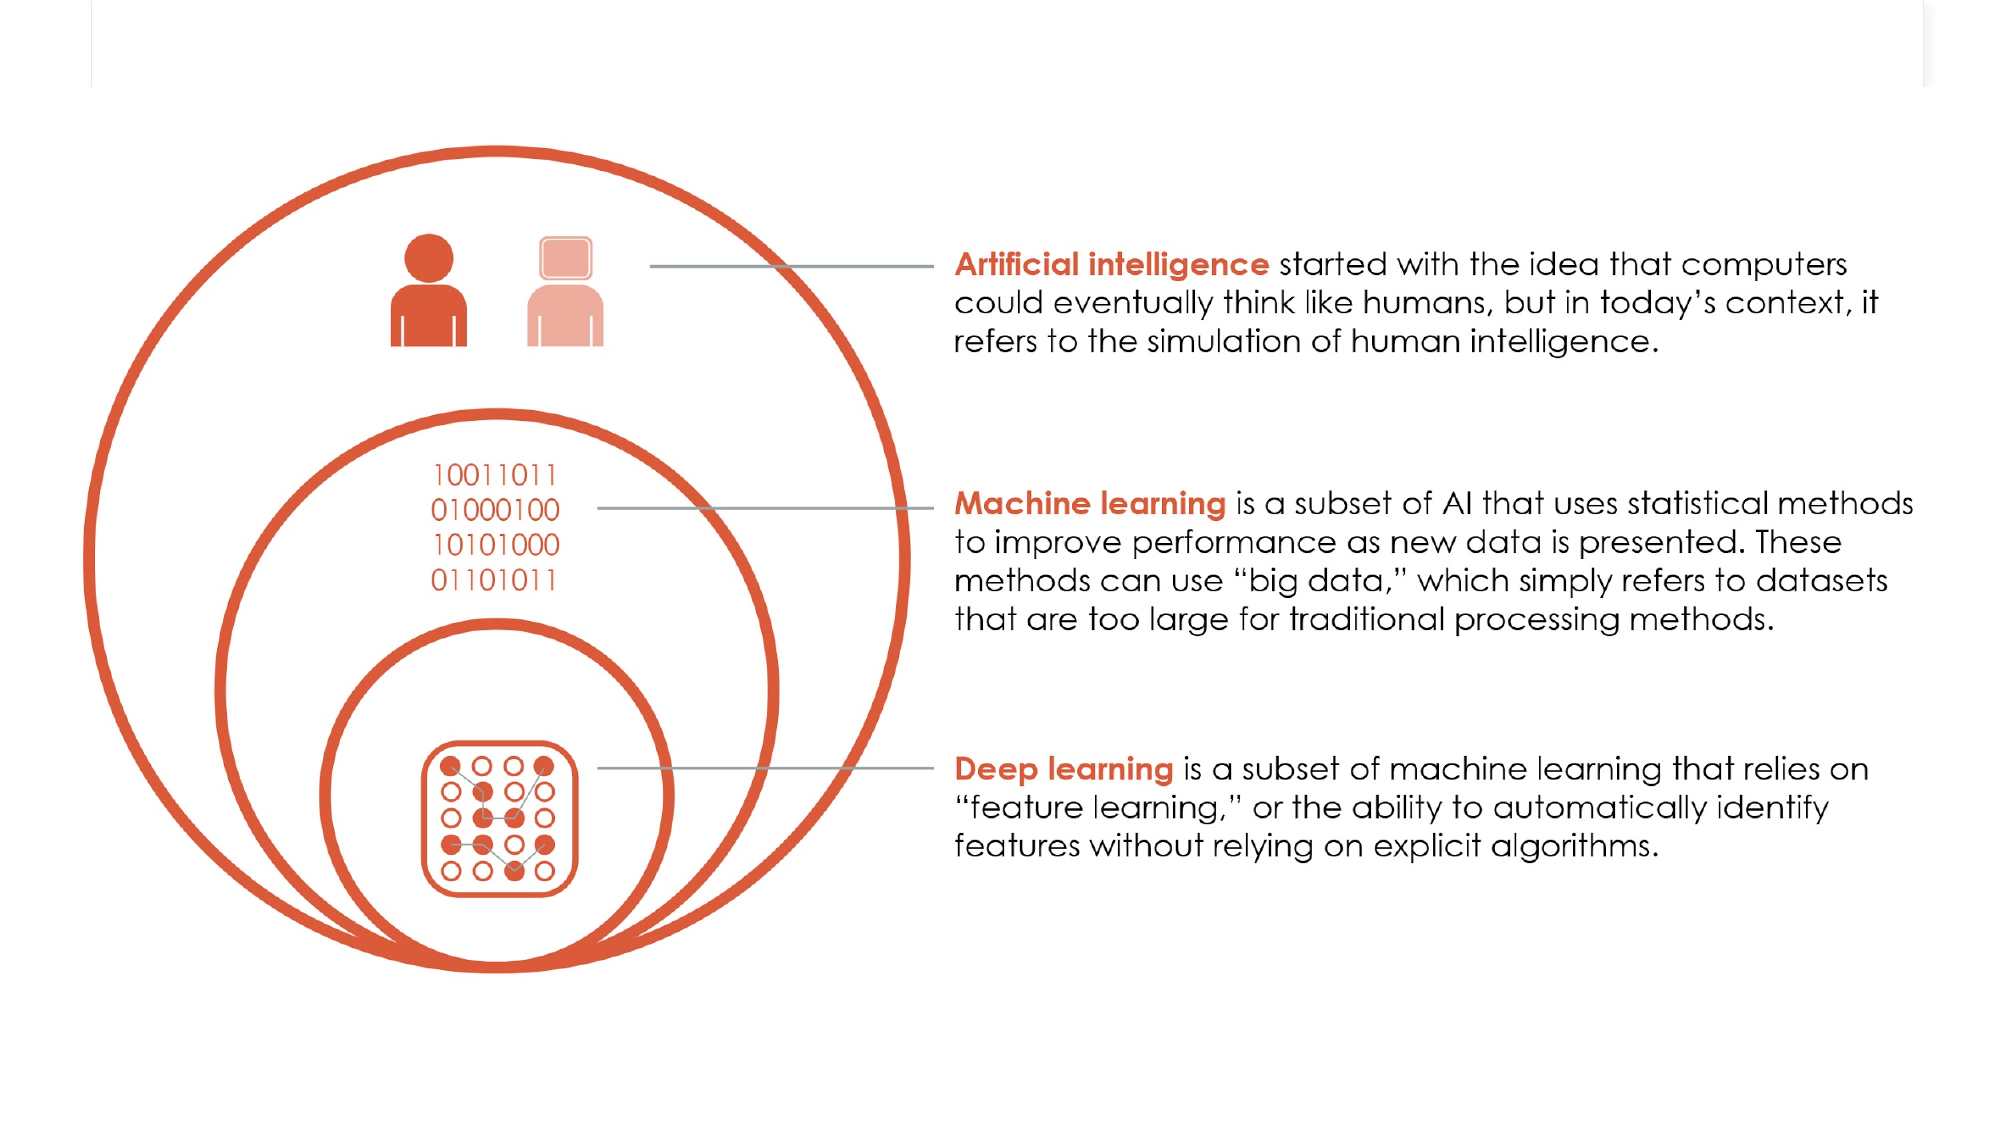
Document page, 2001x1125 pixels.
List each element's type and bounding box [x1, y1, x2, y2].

picture [0, 87, 2000, 1038]
